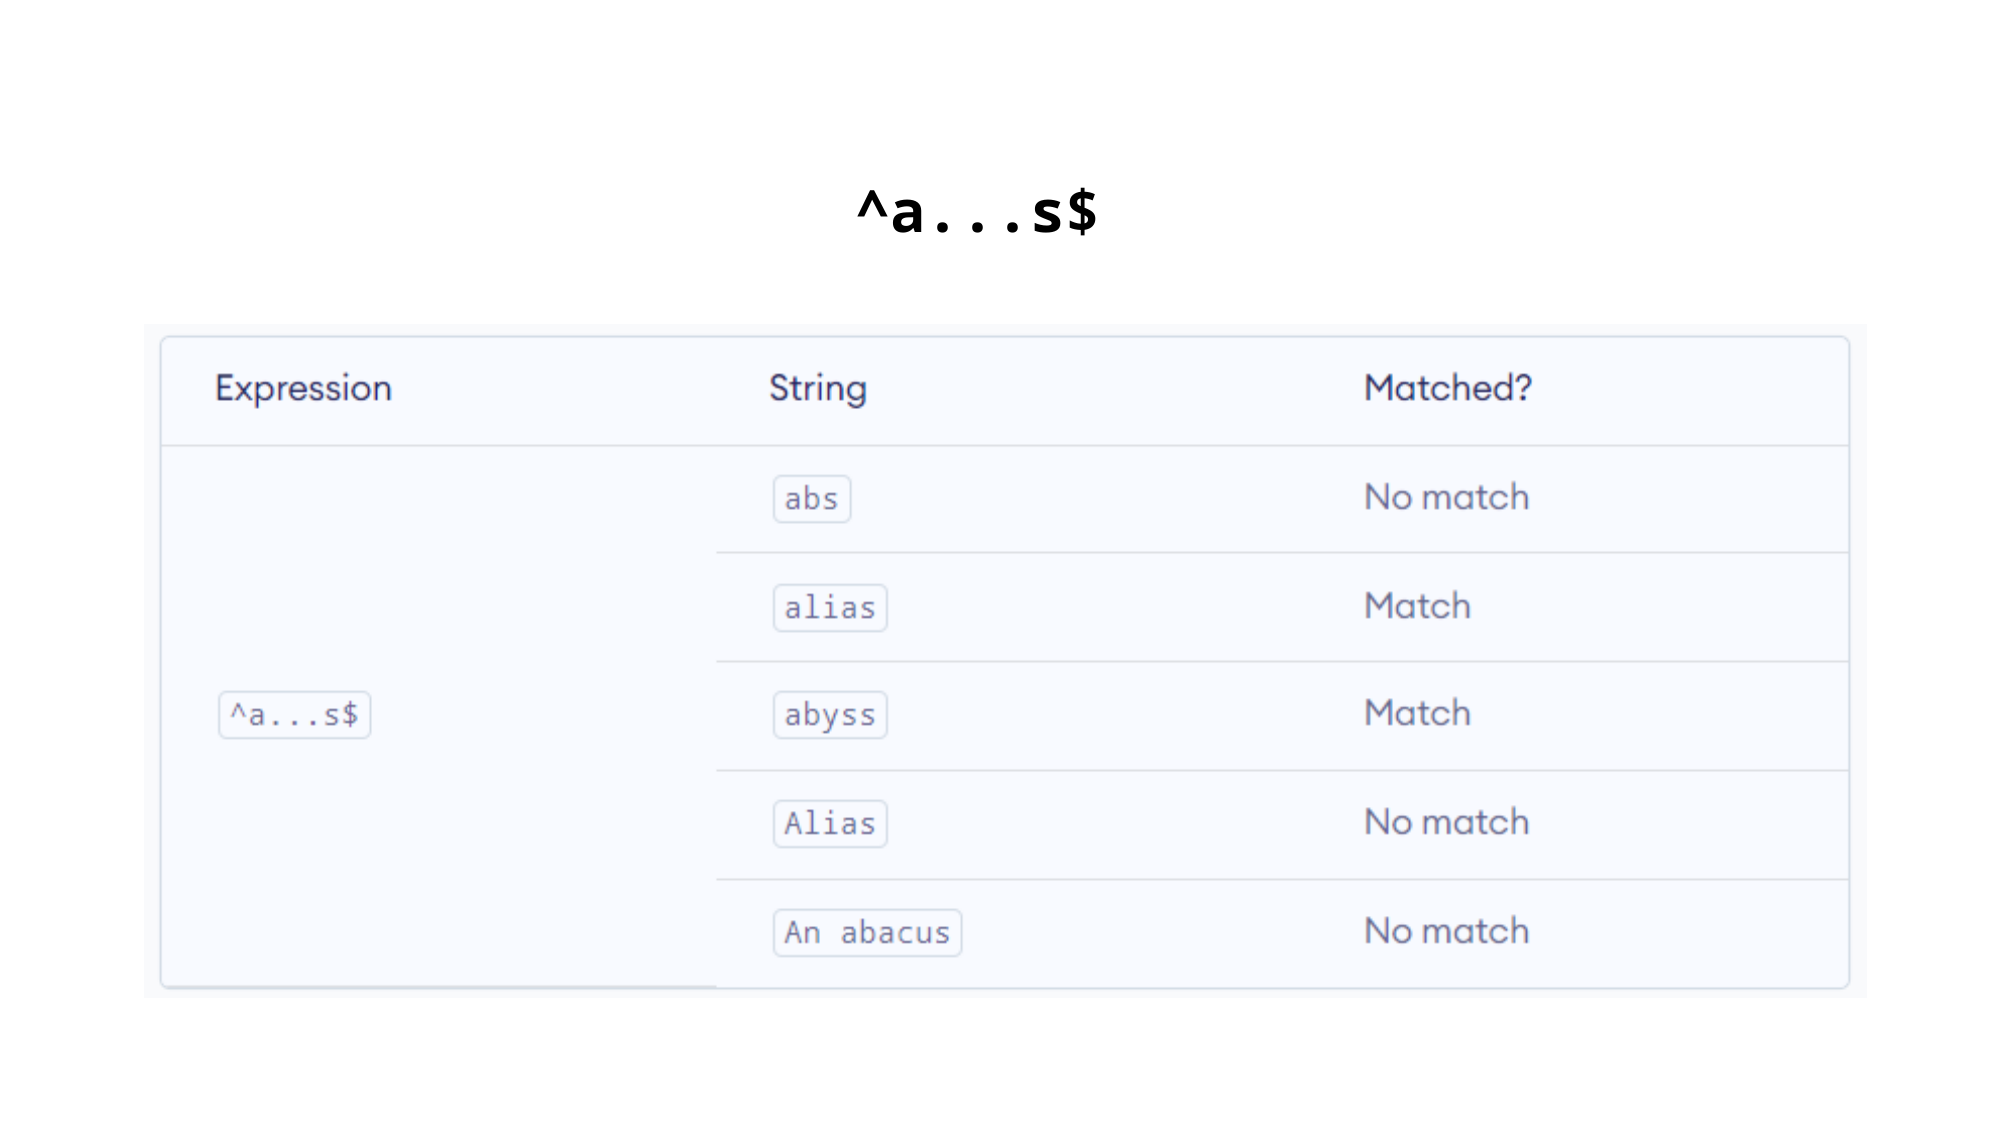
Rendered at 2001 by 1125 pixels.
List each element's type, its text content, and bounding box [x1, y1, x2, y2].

text_box ^a...s$ [840, 166, 1116, 251]
picture [144, 324, 1867, 998]
